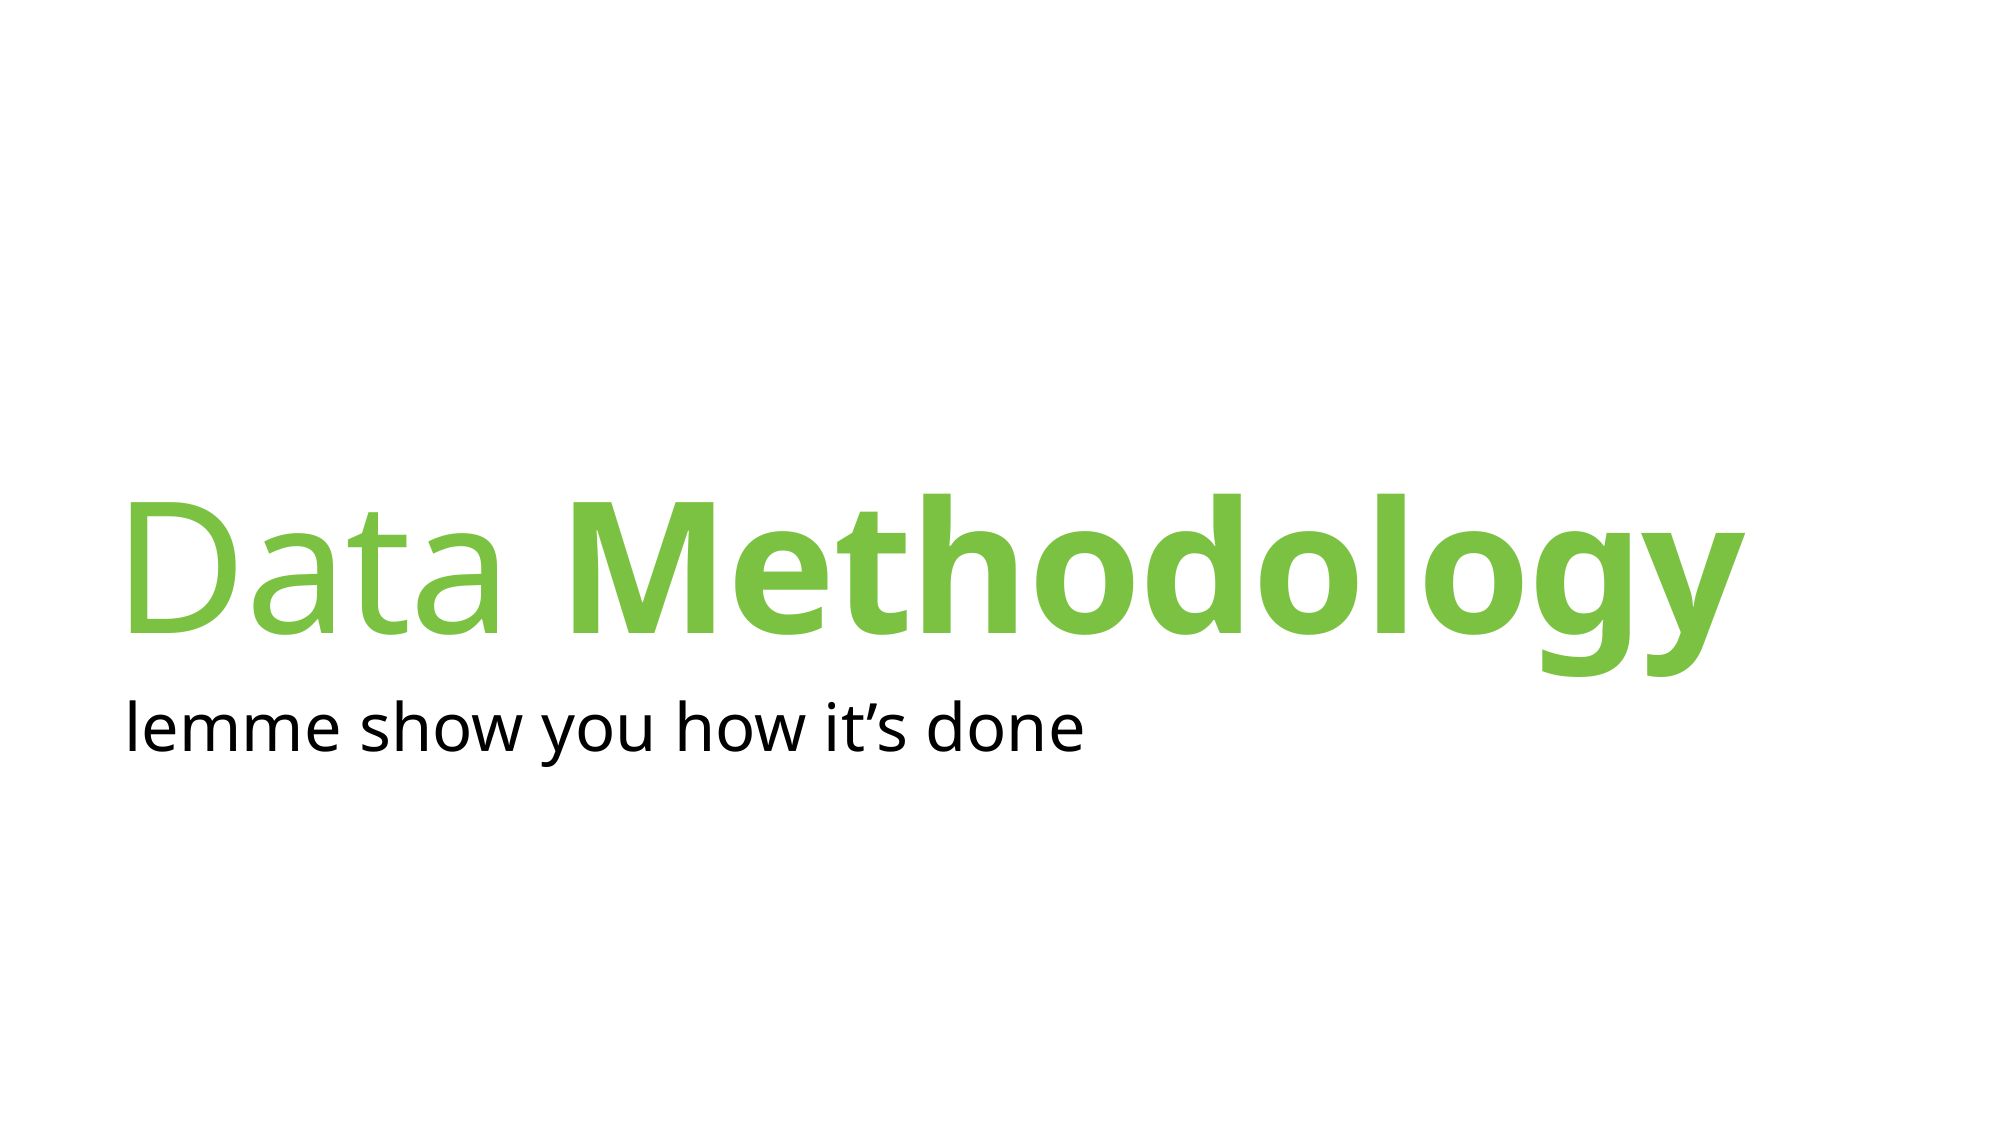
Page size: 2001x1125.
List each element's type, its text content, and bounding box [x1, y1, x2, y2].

title Data Methodology [98, 125, 1868, 677]
list lemme show you how it’s done [109, 689, 1623, 960]
